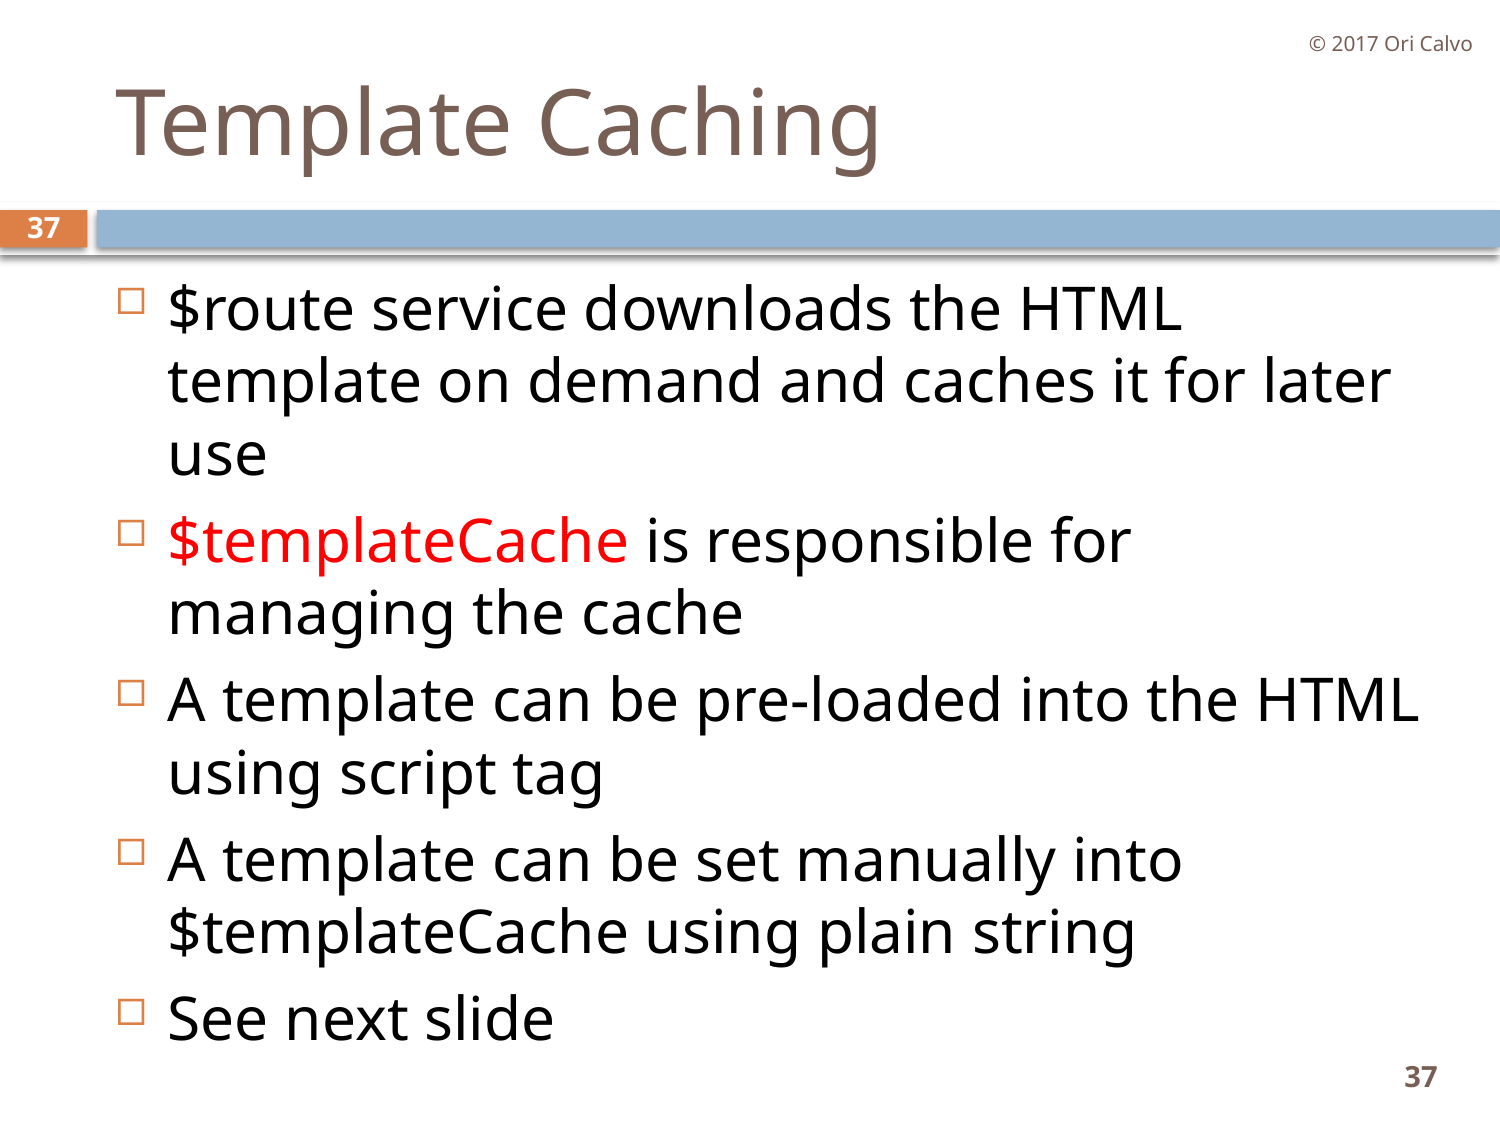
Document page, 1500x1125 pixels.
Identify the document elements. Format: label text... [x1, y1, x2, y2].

slide_number 37 [0, 208, 88, 249]
footer © 2017 Ori Calvo [1281, 0, 1500, 90]
title Template Caching [100, 37, 1438, 200]
list $route service downloads the HTML template on demand and caches it for later use $templateCache is responsible for managing the cache A template can be pre-loaded into the HTML using script tag A template can be set manually into $templateCache using plain string See next slide [100, 262, 1438, 1000]
